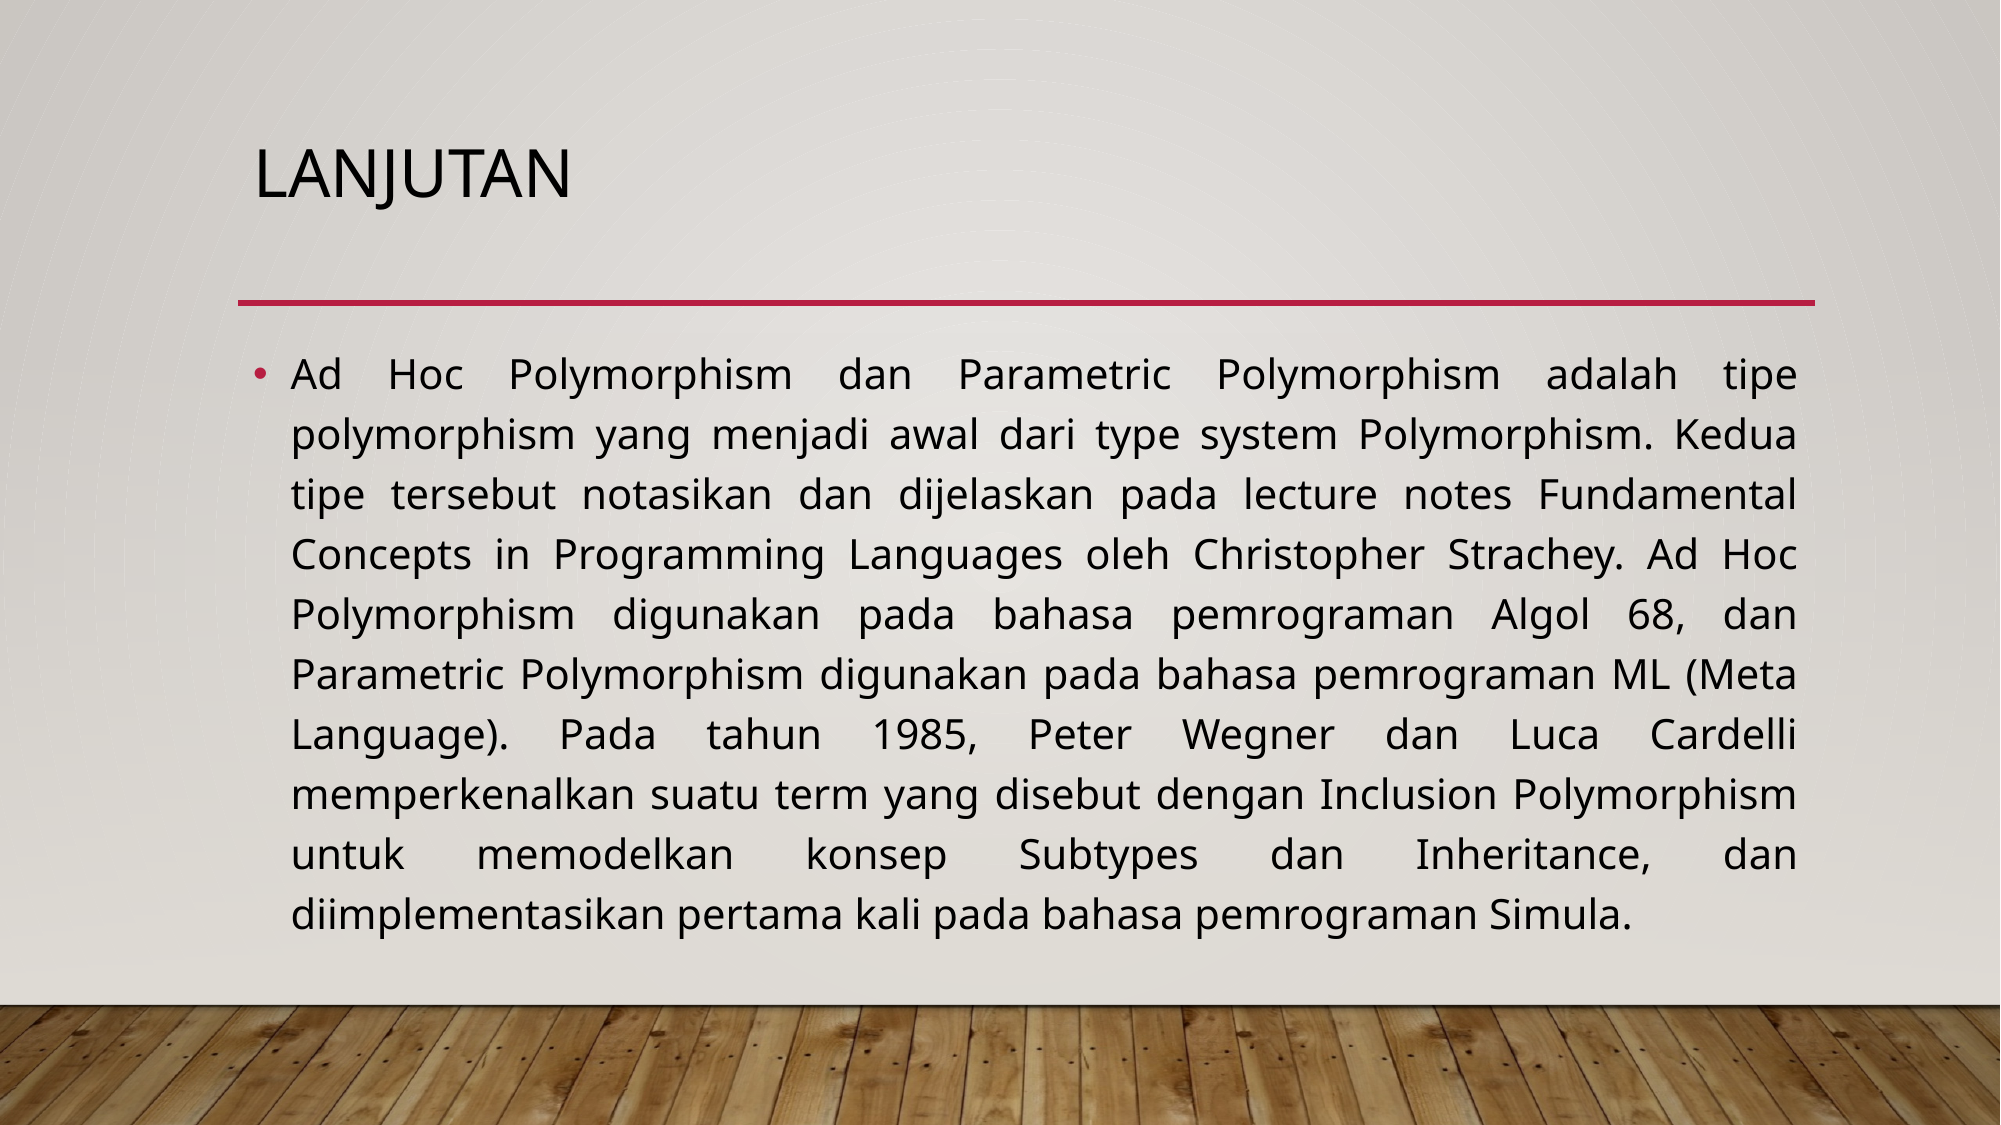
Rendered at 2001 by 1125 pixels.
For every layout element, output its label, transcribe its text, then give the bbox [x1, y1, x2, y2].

list Ad Hoc Polymorphism dan Parametric Polymorphism adalah tipe polymorphism yang menjadi awal dari type system Polymorphism. Kedua tipe tersebut notasikan dan dijelaskan pada lecture notes Fundamental Concepts in Programming Languages oleh Christopher Strachey. Ad Hoc Polymorphism digunakan pada bahasa pemrograman Algol 68, dan Parametric Polymorphism digunakan pada bahasa pemrograman ML (Meta Language). Pada tahun 1985, Peter Wegner dan Luca Cardelli memperkenalkan suatu term yang disebut dengan Inclusion Polymorphism untuk memodelkan konsep Subtypes dan Inheritance, dan diimplementasikan pertama kali pada bahasa pemrograman Simula. [238, 330, 1814, 897]
picture [0, 1005, 2000, 1125]
title lanjutan [238, 131, 1814, 305]
